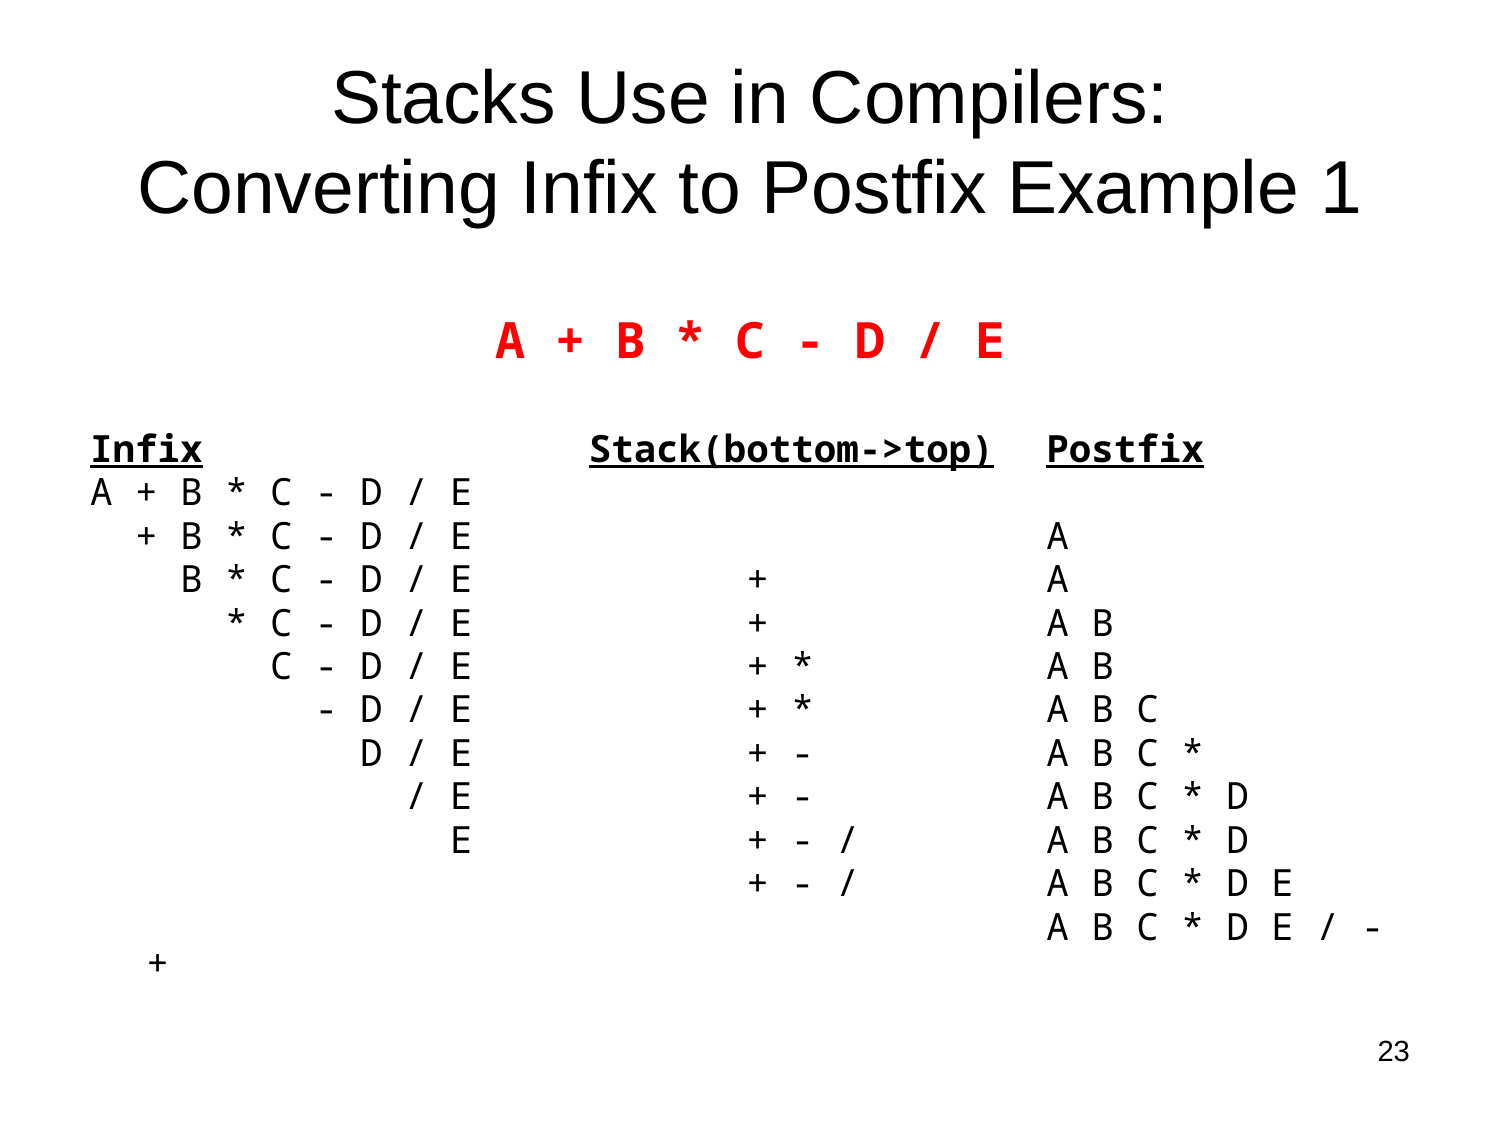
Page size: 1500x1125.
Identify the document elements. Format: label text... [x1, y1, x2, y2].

list A + B * C - D / E Infix Stack(bottom->top) Postfix A + B * C - D / E + B * C - D / E A B * C - D / E + A * C - D / E + A B C - D / E + * A B - D / E + * A B C D / E + - A B C * / E + - A B C * D E + - / A B C * D + - / A B C * D E A B C * D E / - + [74, 312, 1426, 988]
slide_number 23 [1287, 1024, 1426, 1103]
title Stacks Use in Compilers: Converting Infix to Postfix Example 1 [74, 44, 1426, 233]
